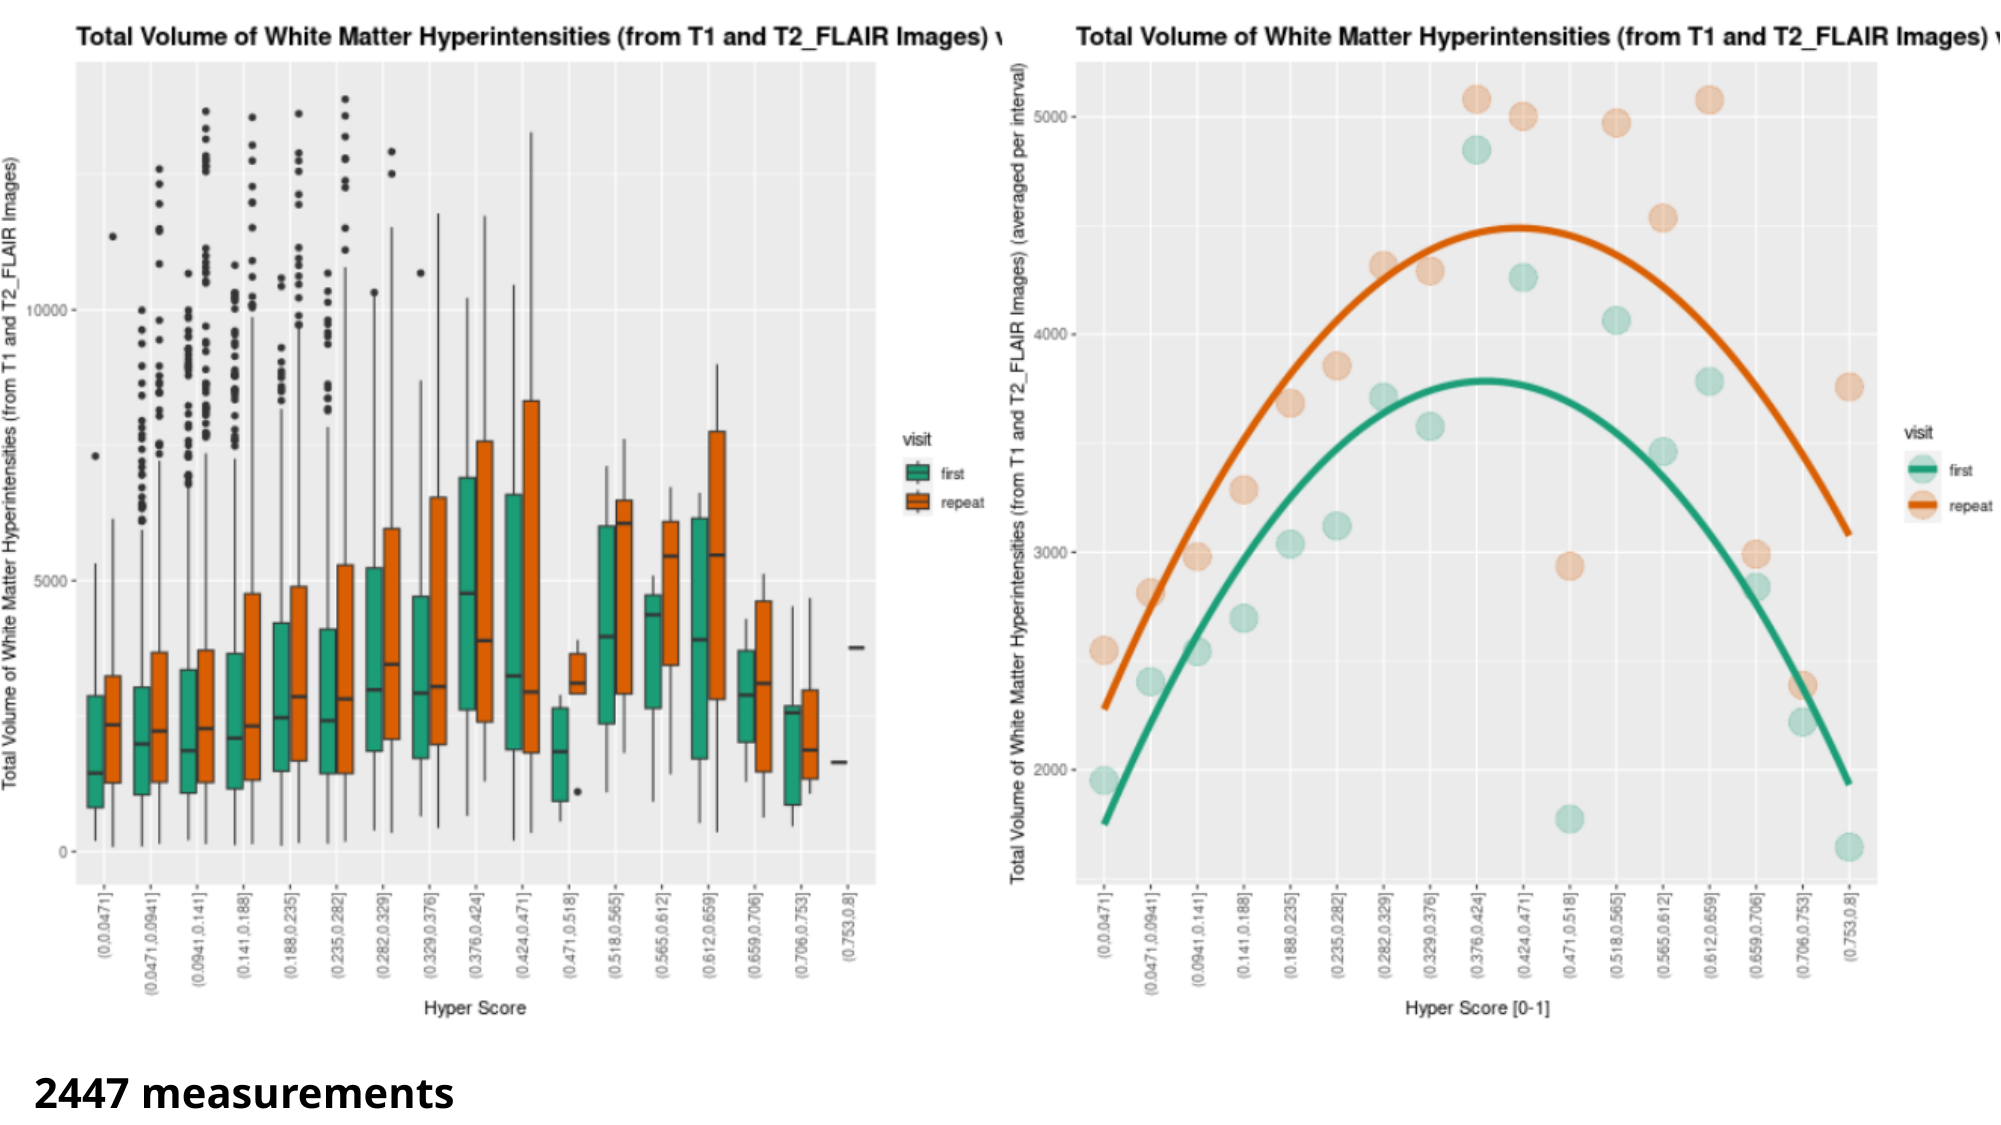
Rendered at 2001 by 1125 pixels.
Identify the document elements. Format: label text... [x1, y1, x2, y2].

picture [0, 23, 2000, 1022]
text_box 2447 measurements [19, 1049, 648, 1125]
